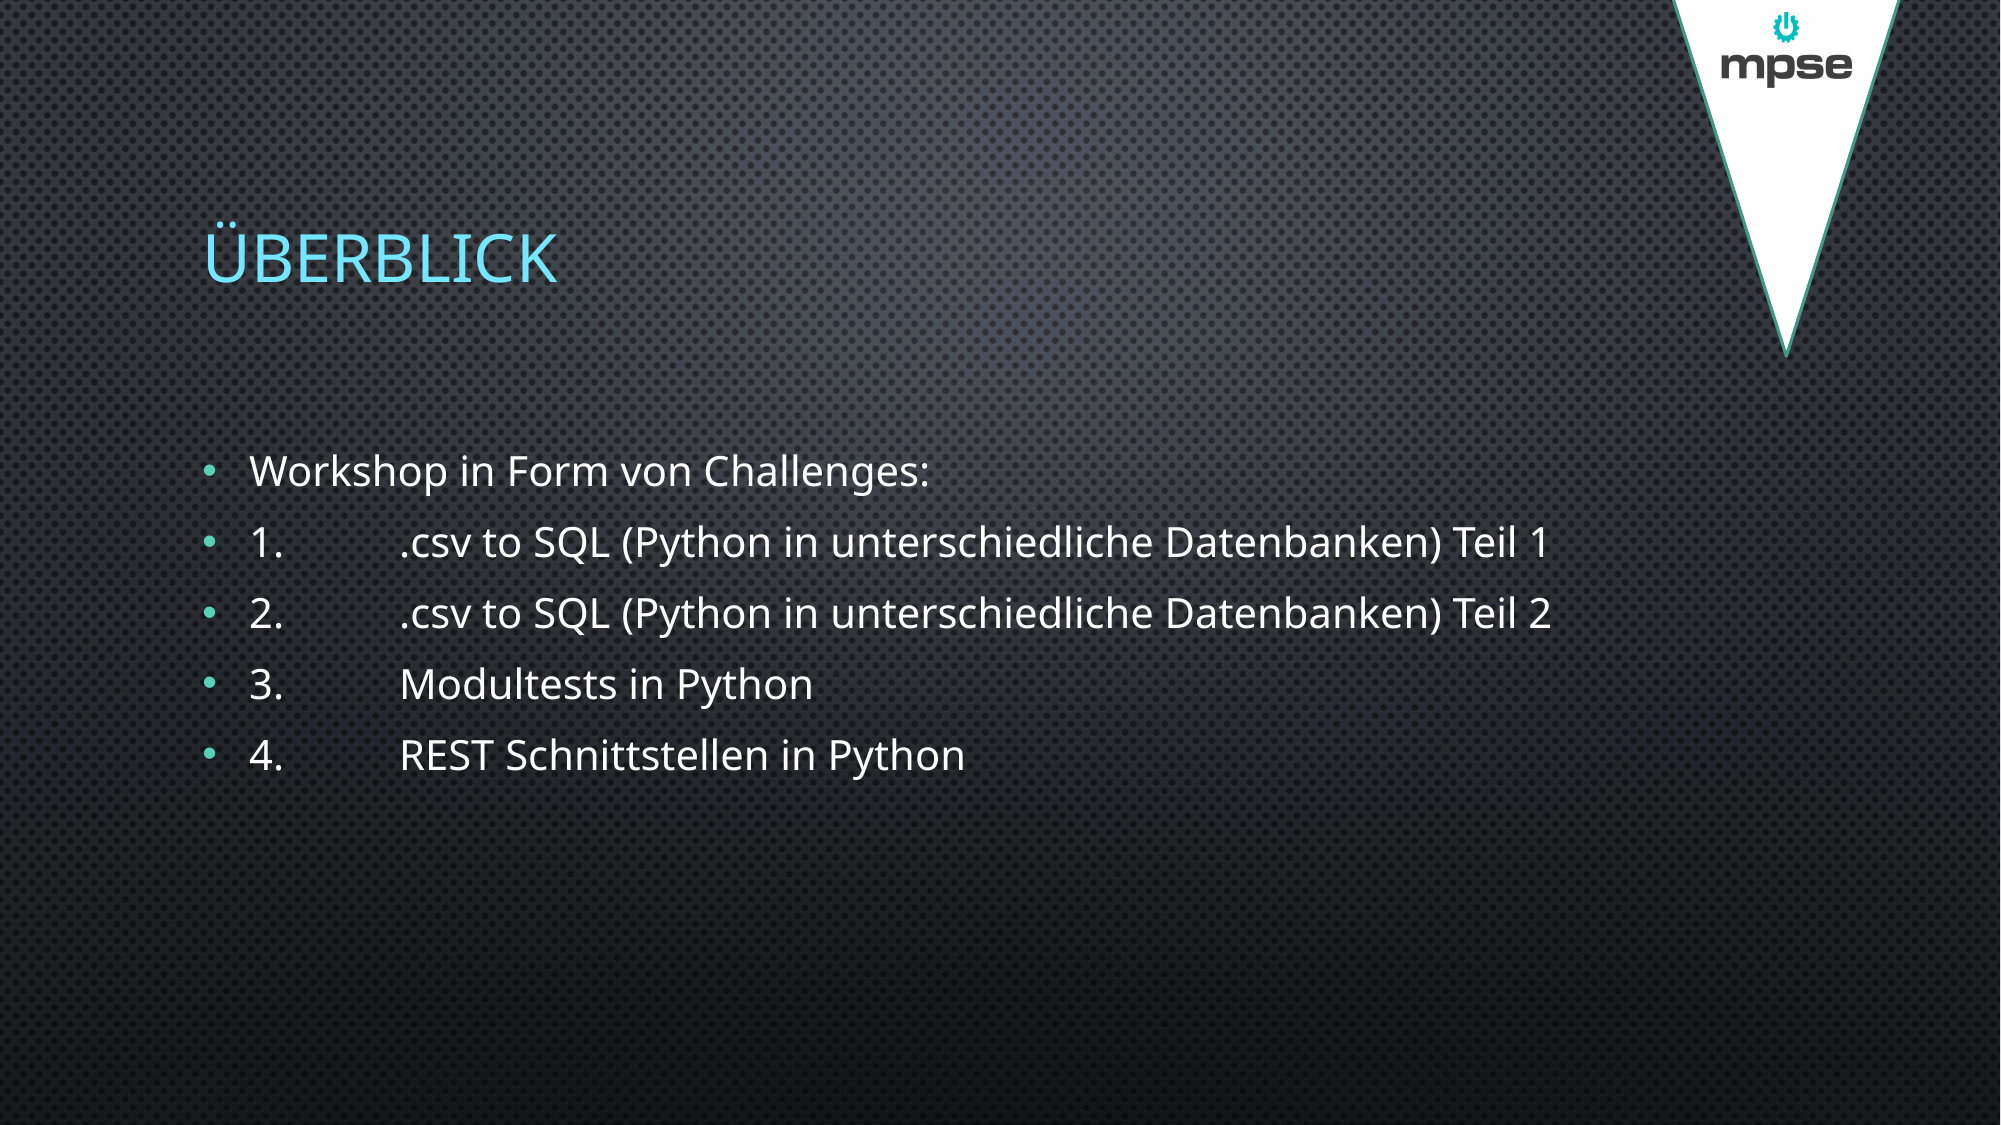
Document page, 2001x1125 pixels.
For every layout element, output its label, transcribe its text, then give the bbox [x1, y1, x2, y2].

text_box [1672, 0, 1900, 357]
list Workshop in Form von Challenges: 1. .csv to SQL (Python in unterschiedliche Datenbanken) Teil 1 2. .csv to SQL (Python in unterschiedliche Datenbanken) Teil 2 3. Modultests in Python 4. REST Schnittstellen in Python [187, 437, 1813, 950]
title Überblick [187, 99, 1813, 413]
